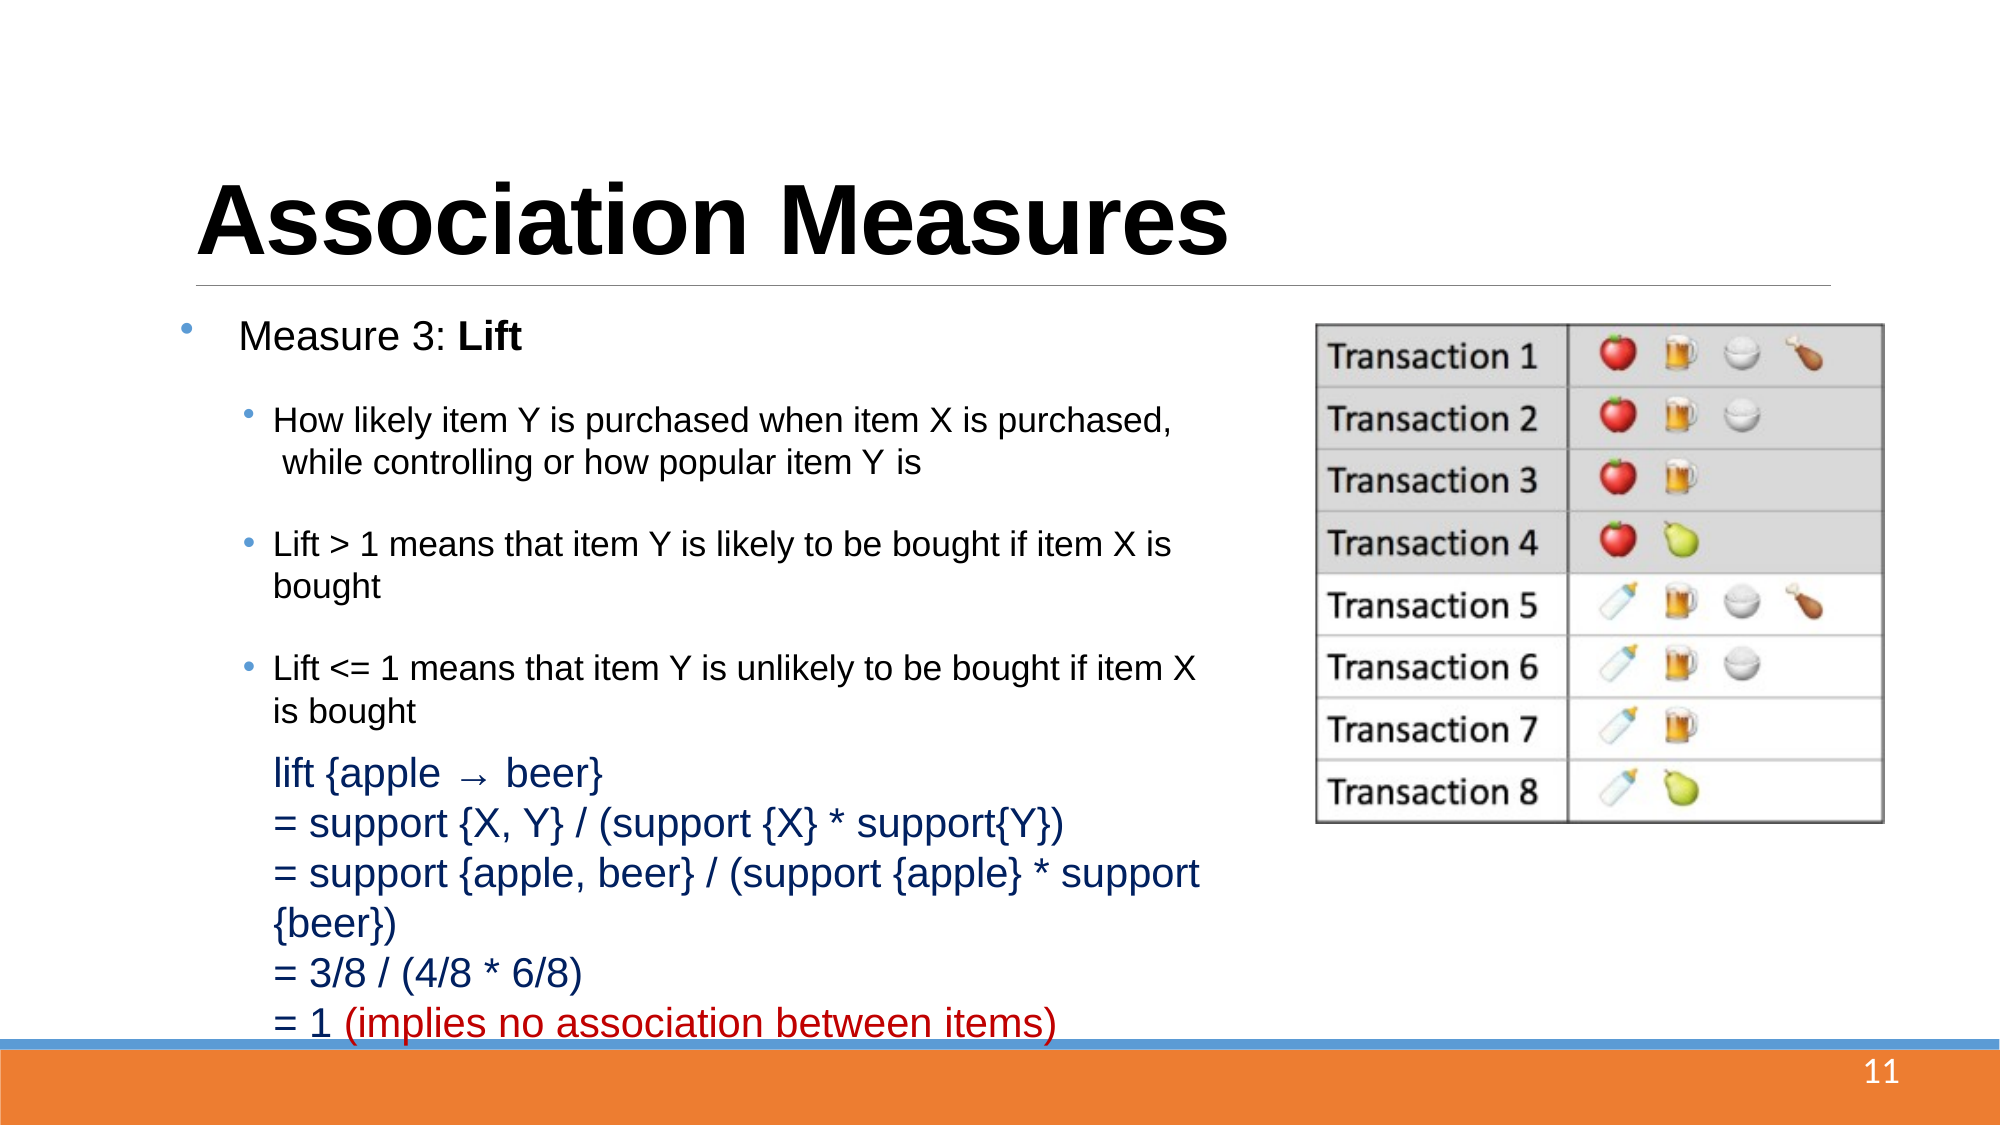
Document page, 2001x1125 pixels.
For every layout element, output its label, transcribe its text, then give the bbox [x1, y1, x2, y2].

text_box Measure 3: Lift How likely item Y is purchased when item X is purchased, while controlling or how popular item Y is Lift > 1 means that item Y is likely to be bought if item X is bought Lift <= 1 means that item Y is unlikely to be bought if item X is bought lift {apple → beer} = support {X, Y} / (support {X} * support{Y}) = support {apple, beer} / (support {apple} * support {beer}) = 3/8 / (4/8 * 6/8) = 1 (implies no association between items) [177, 307, 1340, 1046]
text_box [1340, 323, 1885, 824]
title Association Measures [192, 152, 1234, 307]
slide_number 11 [1440, 1046, 1900, 1092]
